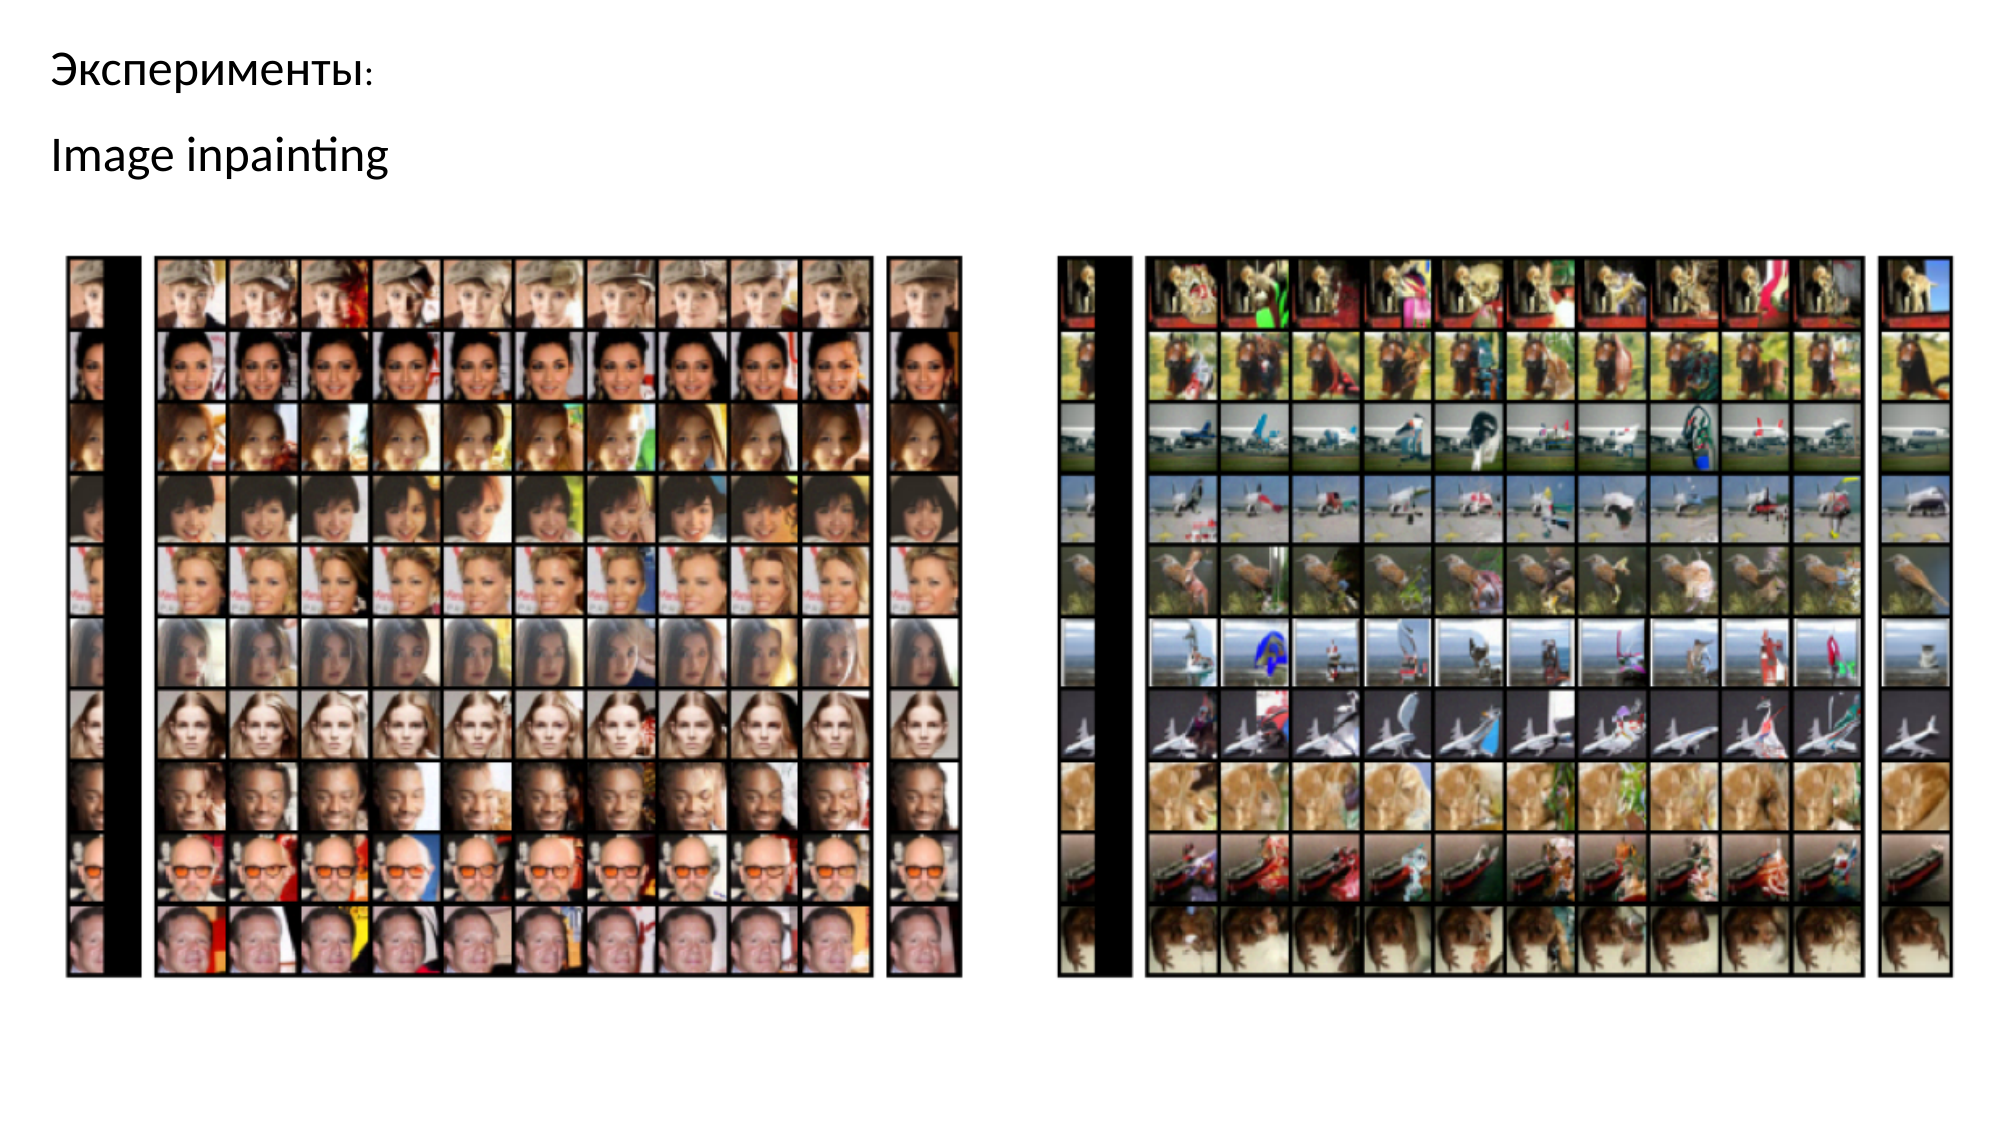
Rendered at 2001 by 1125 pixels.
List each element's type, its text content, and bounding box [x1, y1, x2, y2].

picture [31, 198, 2000, 1007]
text_box Image inpainting [35, 113, 1036, 189]
text_box Эксперименты: [35, 28, 1362, 104]
